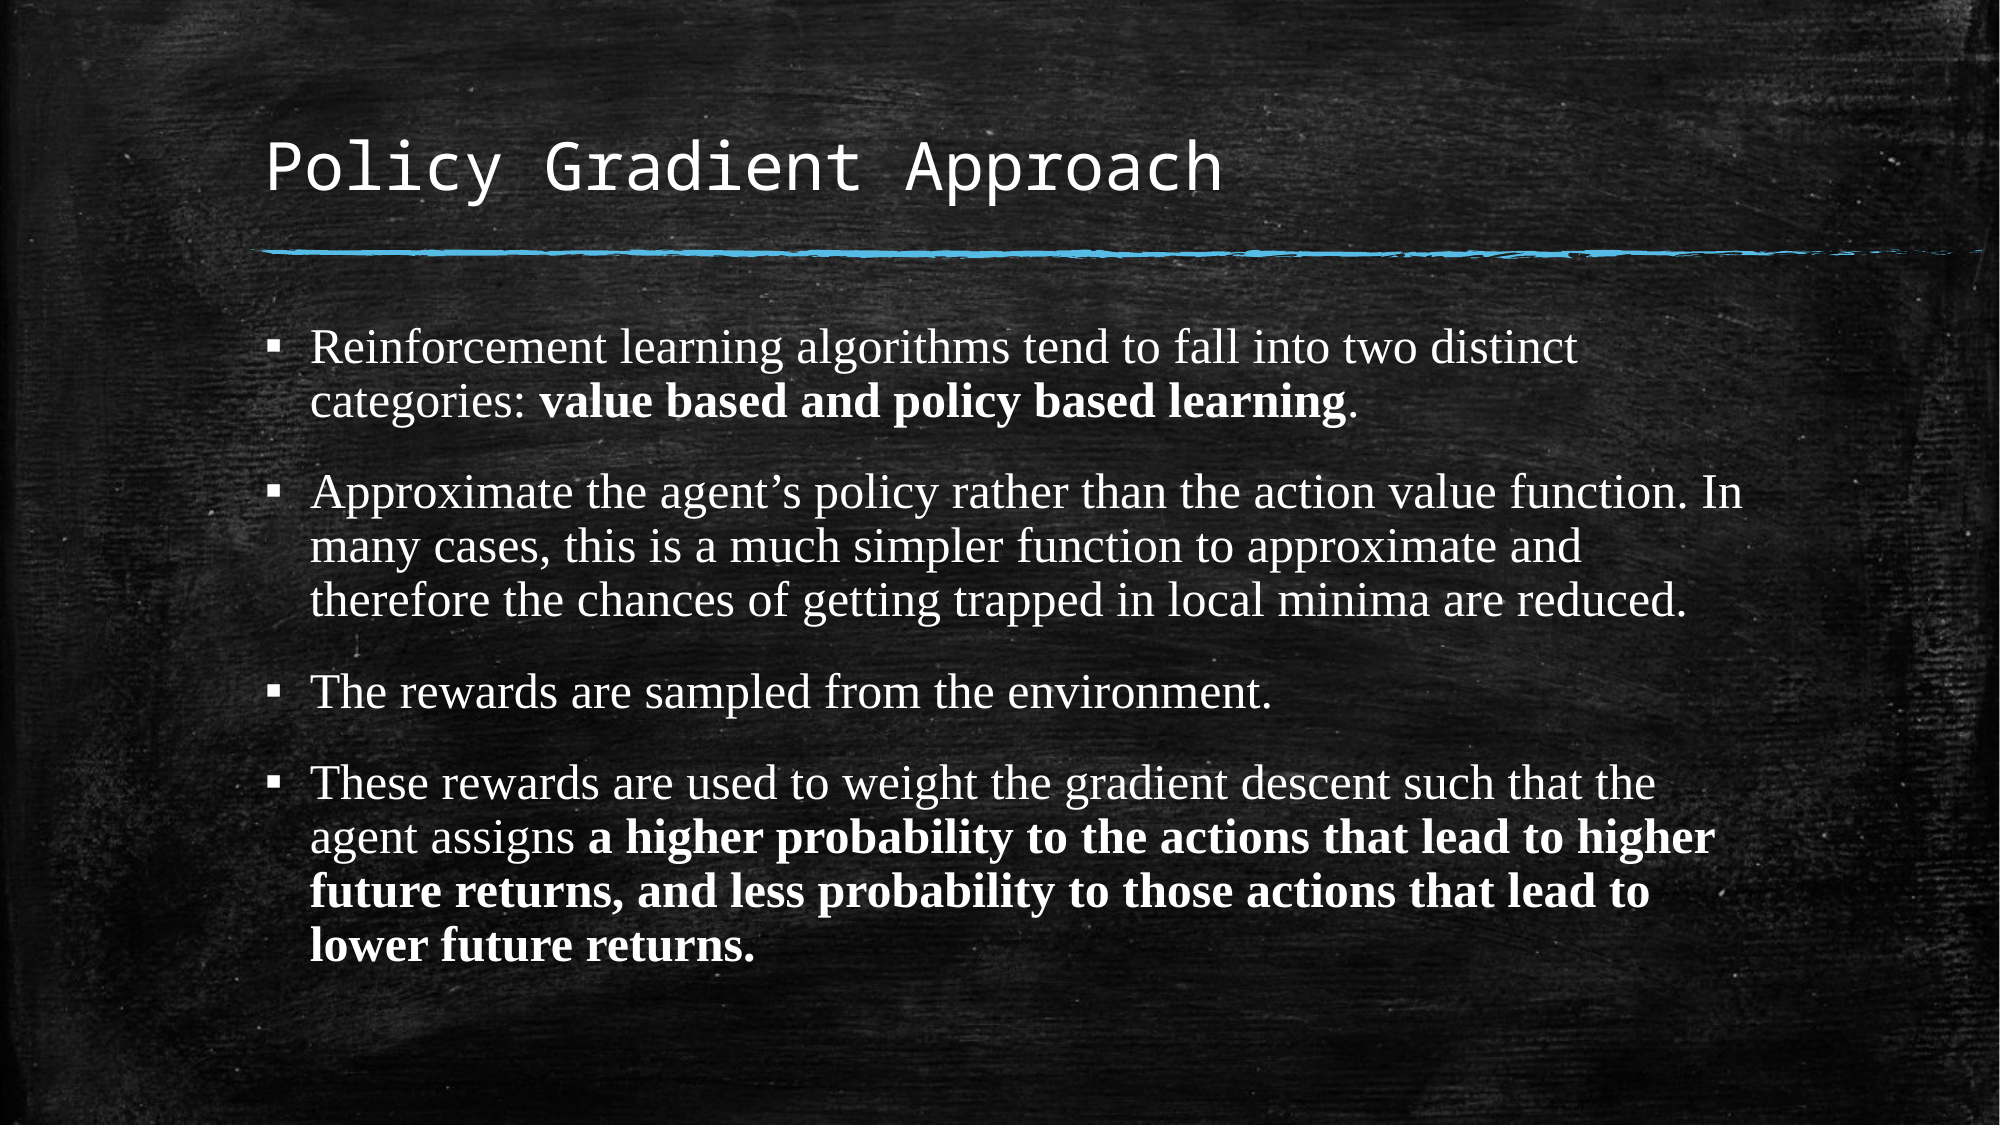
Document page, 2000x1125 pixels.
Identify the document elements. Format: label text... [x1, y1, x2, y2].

list Reinforcement learning algorithms tend to fall into two distinct categories: value based and policy based learning. Approximate the agent’s policy rather than the action value function. In many cases, this is a much simpler function to approximate and therefore the chances of getting trapped in local minima are reduced. The rewards are sampled from the environment. These rewards are used to weight the gradient descent such that the agent assigns a higher probability to the actions that lead to higher future returns, and less probability to those actions that lead to lower future returns. [249, 312, 1780, 1013]
title Policy Gradient Approach [249, 45, 1750, 213]
